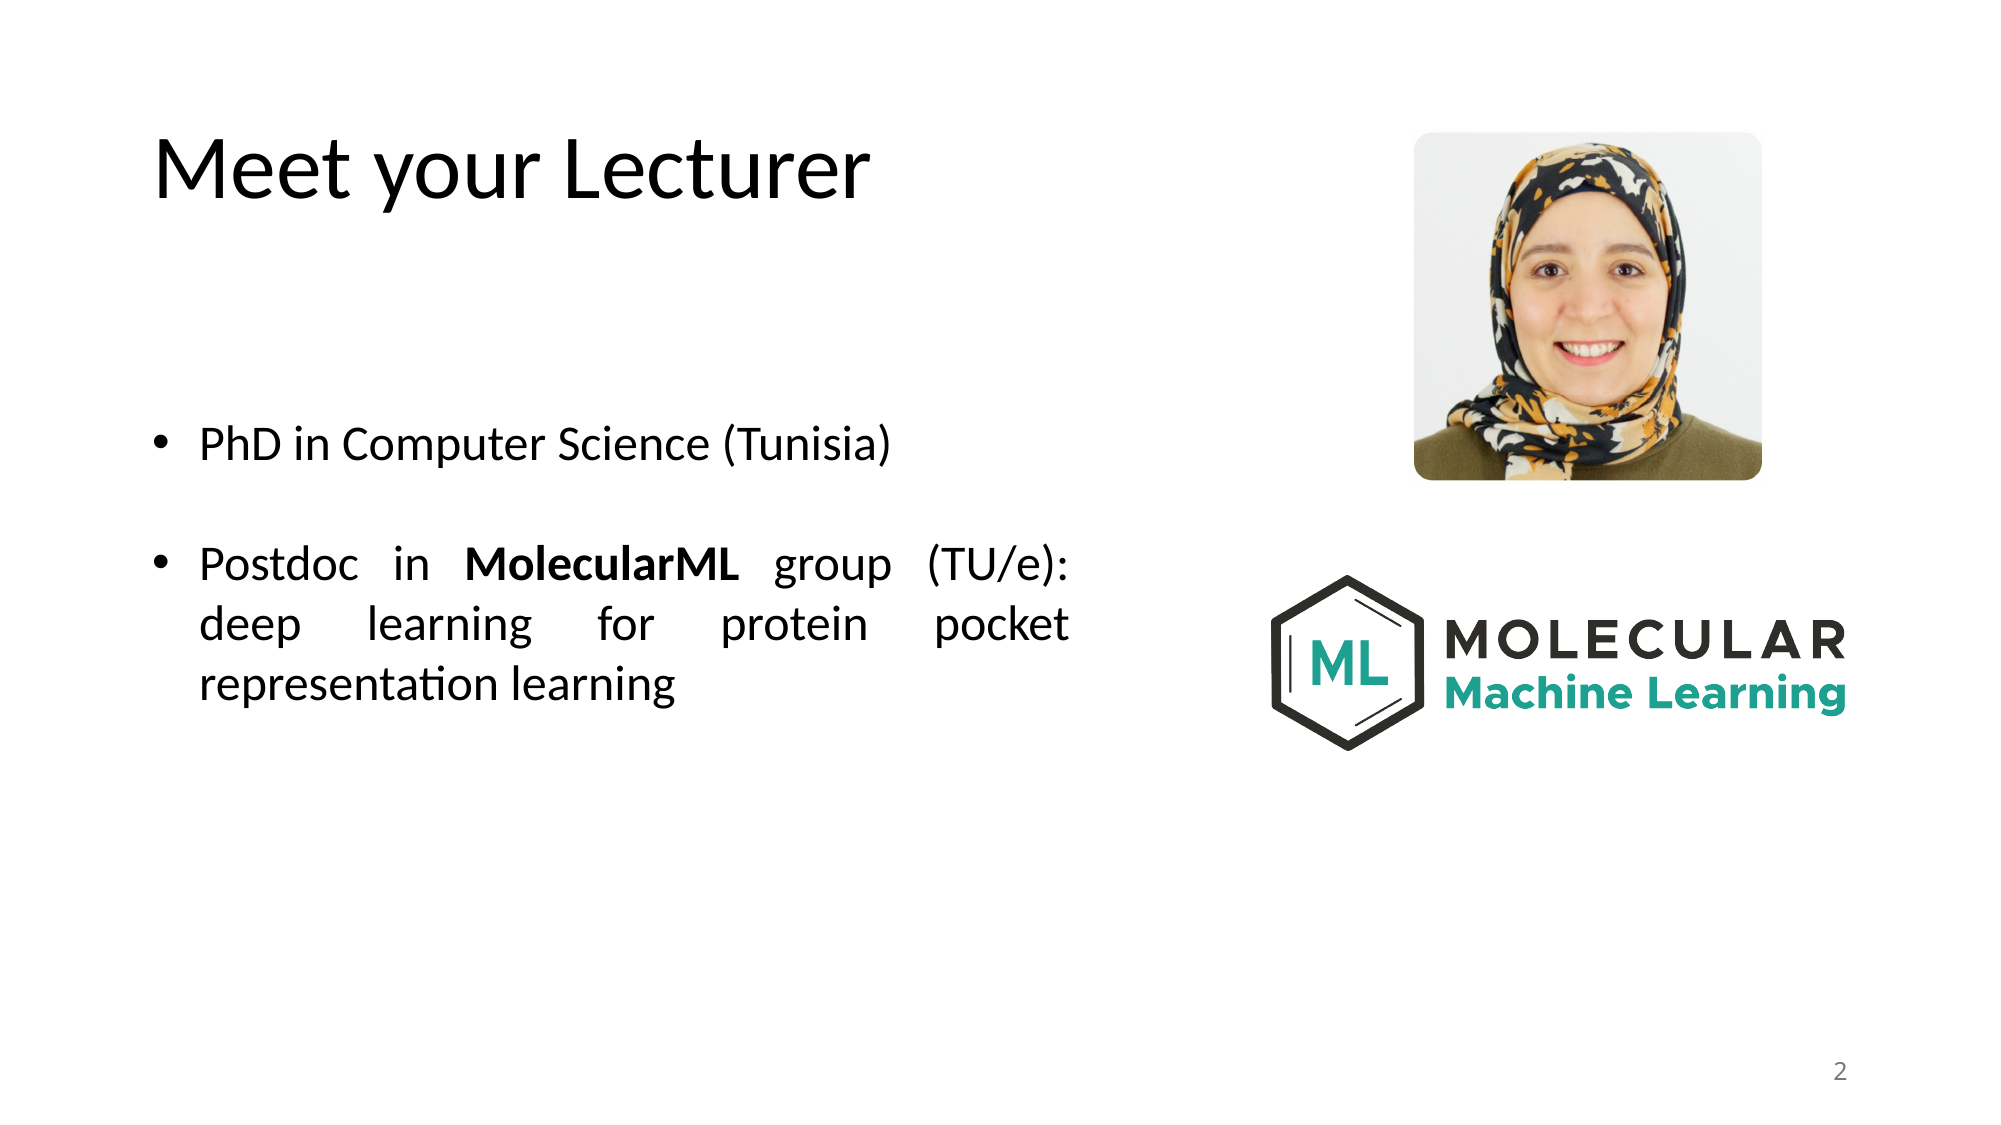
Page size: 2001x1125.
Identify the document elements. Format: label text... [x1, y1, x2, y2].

picture [1411, 129, 1765, 484]
text_box PhD in Computer Science (Tunisia) Postdoc in MolecularML group (TU/e): deep learning for protein pocket representation learning [137, 403, 1085, 719]
picture [1270, 574, 1845, 751]
slide_number 2 [1412, 1042, 1863, 1103]
title Meet your Lecturer [137, 59, 1863, 278]
